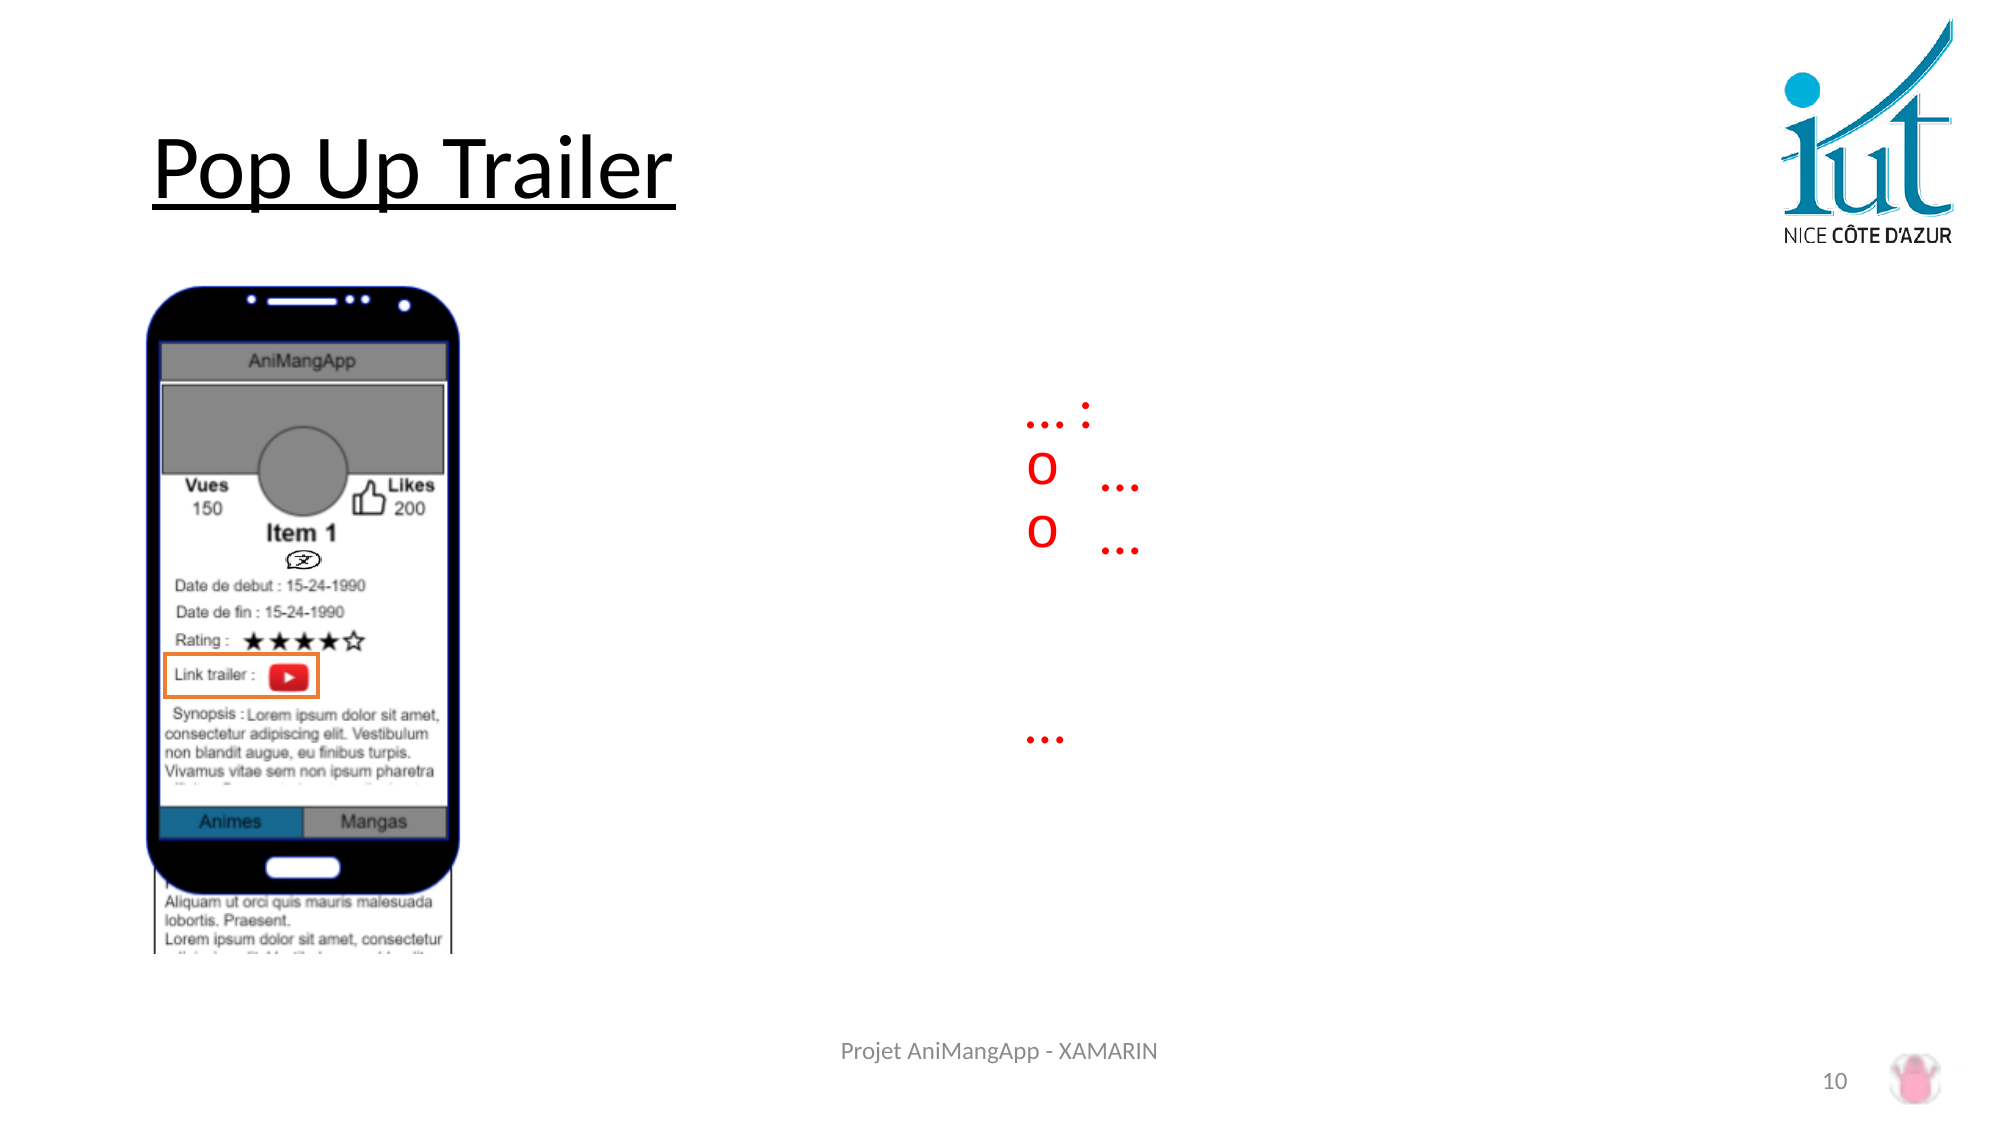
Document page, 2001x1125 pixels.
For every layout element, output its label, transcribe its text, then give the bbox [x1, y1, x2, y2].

text_box … : … … … [935, 300, 1863, 872]
picture [1872, 1041, 1962, 1125]
picture [1734, 0, 2000, 266]
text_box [137, 276, 468, 954]
text_box Projet AniMangApp - XAMARIN 10 [137, 1035, 1863, 1095]
text_box Pop Up Trailer [137, 59, 1863, 278]
